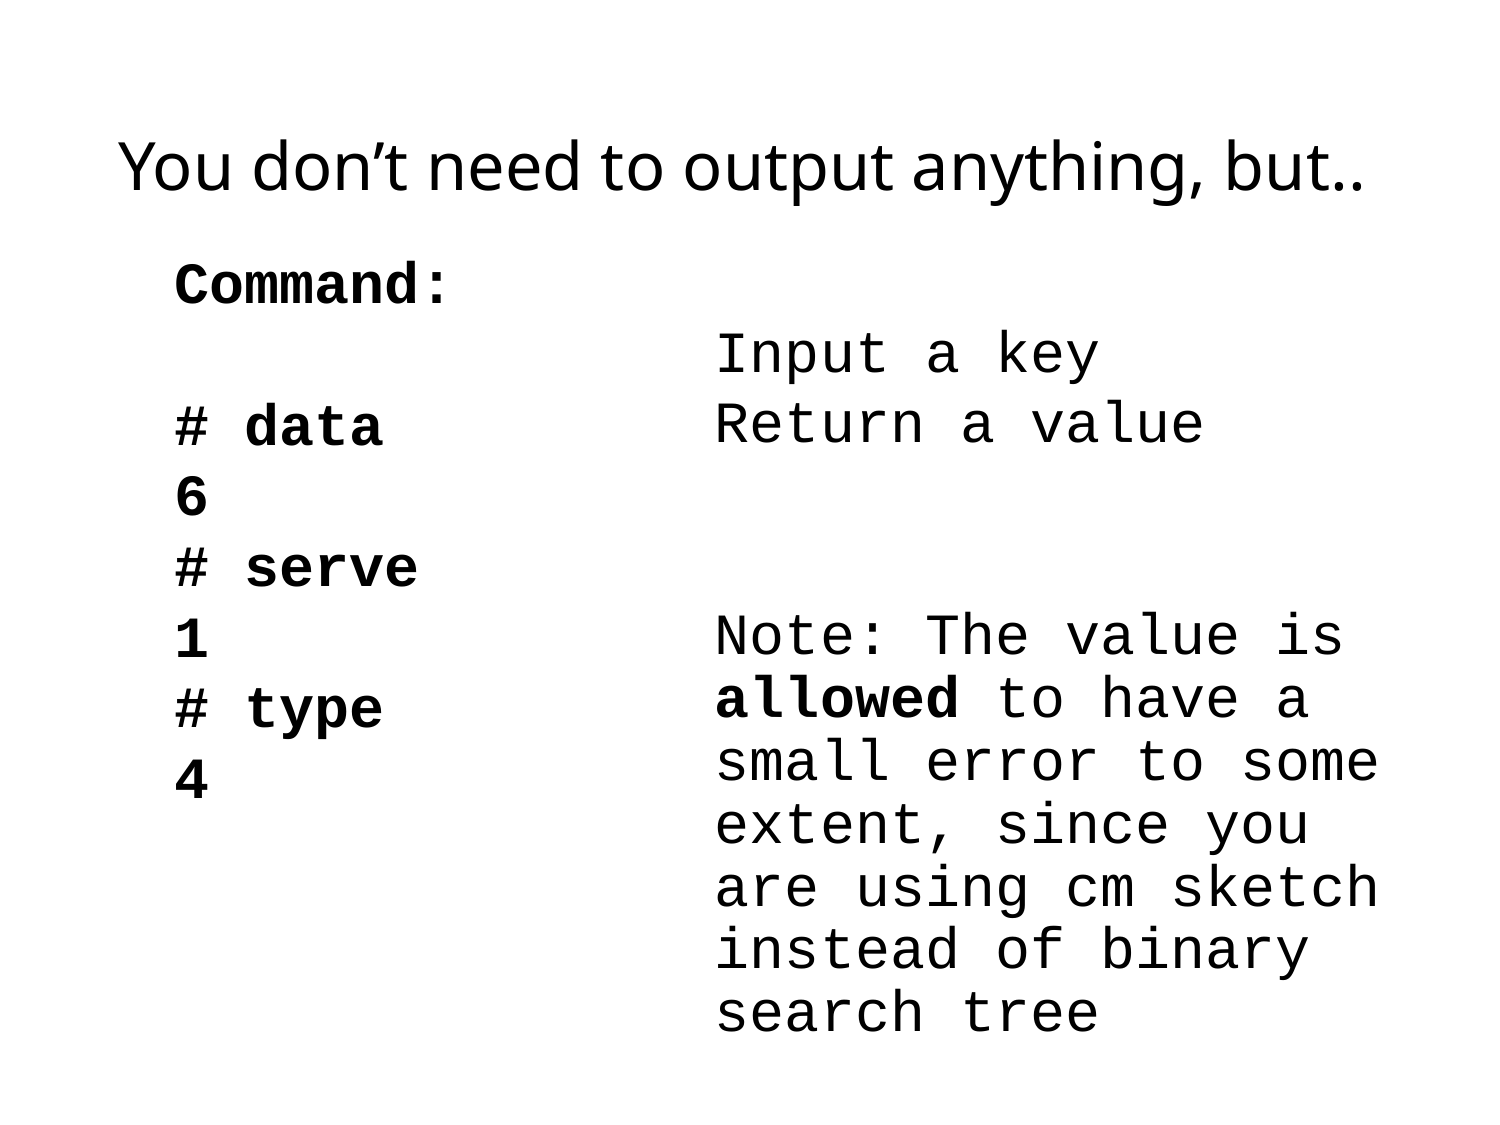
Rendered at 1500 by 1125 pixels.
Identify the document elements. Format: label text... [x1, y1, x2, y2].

text_box Command: # data 6 # serve 1 # type 4 [103, 246, 1247, 1024]
title You don’t need to output anything, but.. [103, 59, 1397, 278]
text_box Input a key Return a value Note: The value is allowed to have a small error to some extent, since you are using cm sketch instead of binary search tree [643, 314, 1418, 1092]
